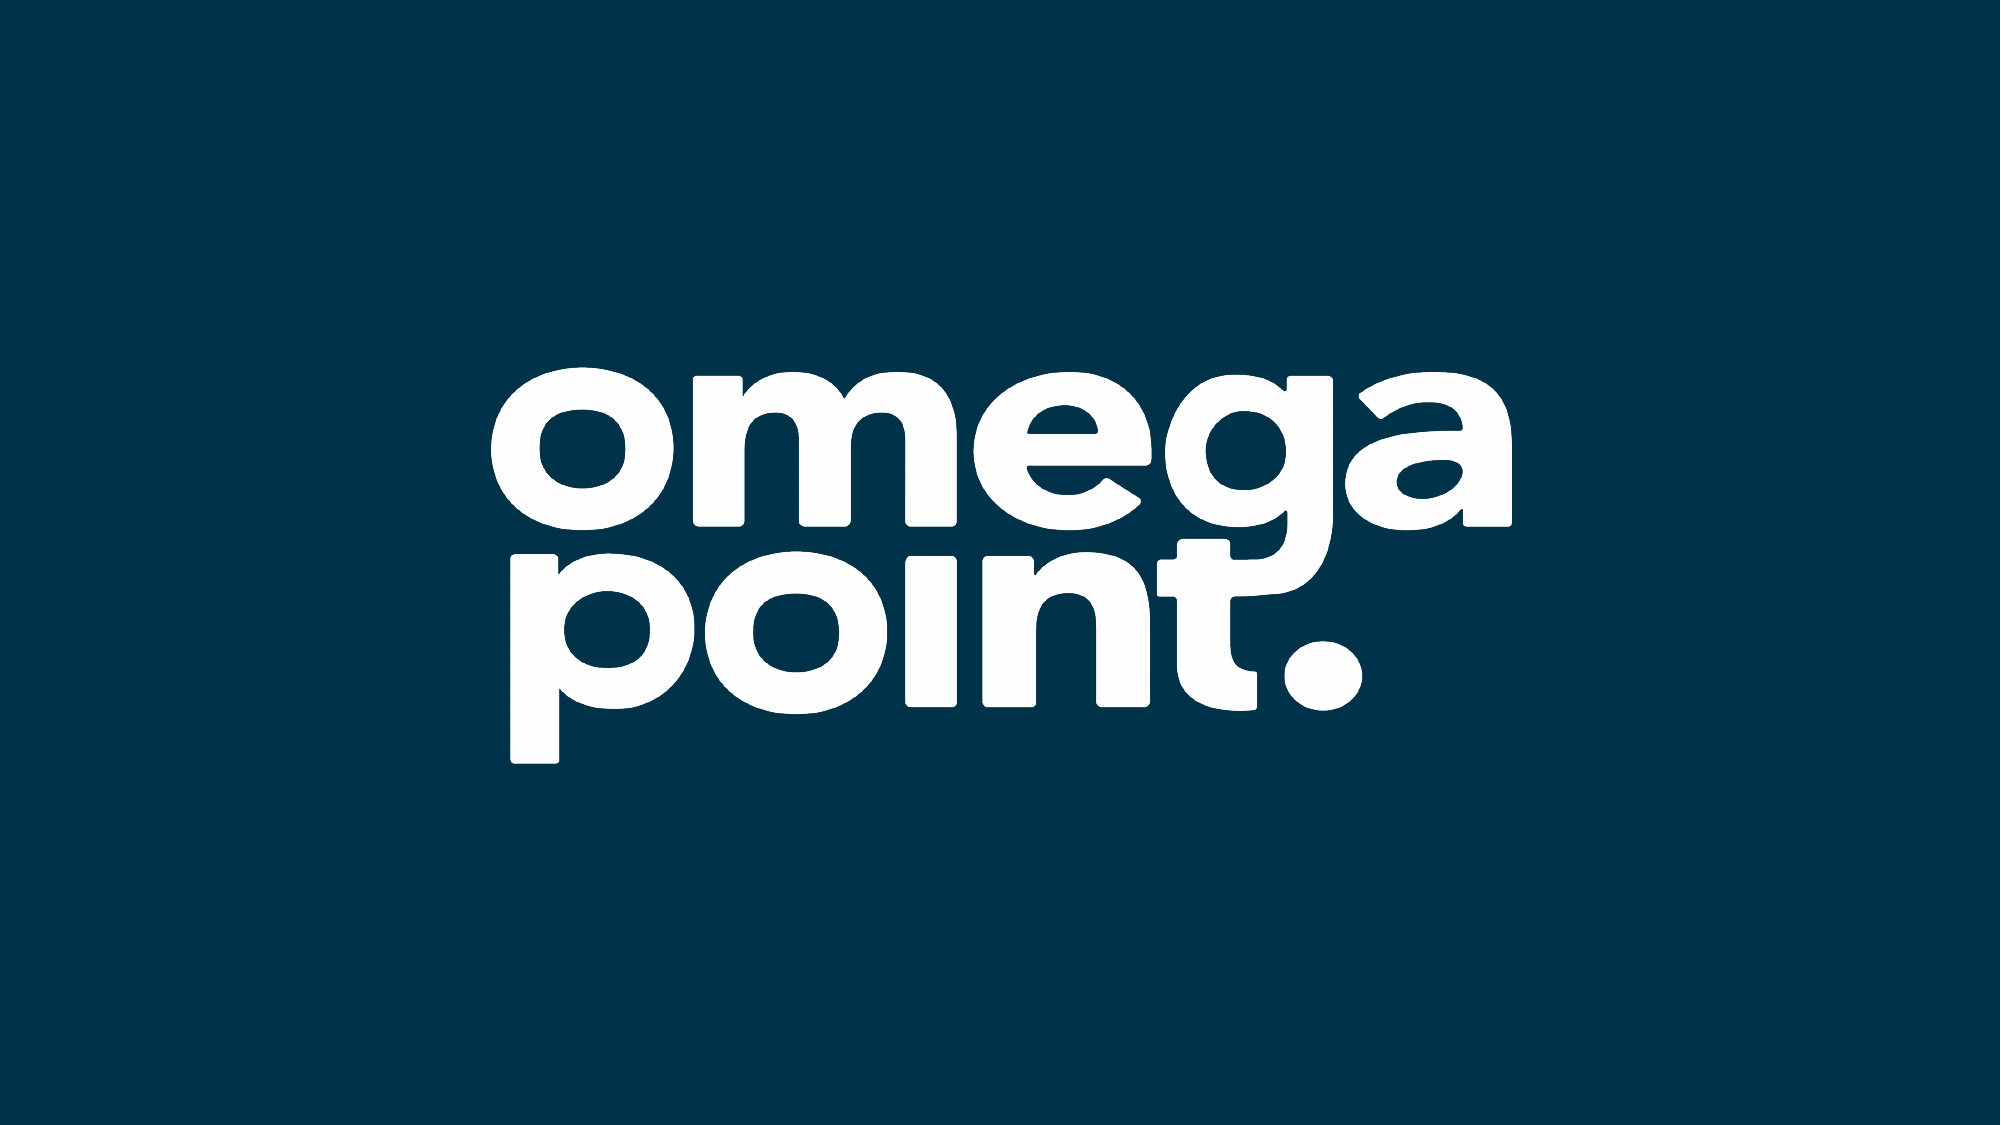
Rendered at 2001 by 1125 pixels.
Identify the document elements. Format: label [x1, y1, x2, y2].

picture [974, 373, 1151, 530]
picture [492, 368, 673, 530]
picture [1285, 642, 1362, 710]
picture [906, 556, 956, 707]
picture [1346, 373, 1511, 530]
picture [693, 373, 956, 526]
picture [511, 554, 694, 763]
picture [705, 552, 887, 714]
picture [1157, 375, 1333, 710]
picture [983, 553, 1150, 707]
